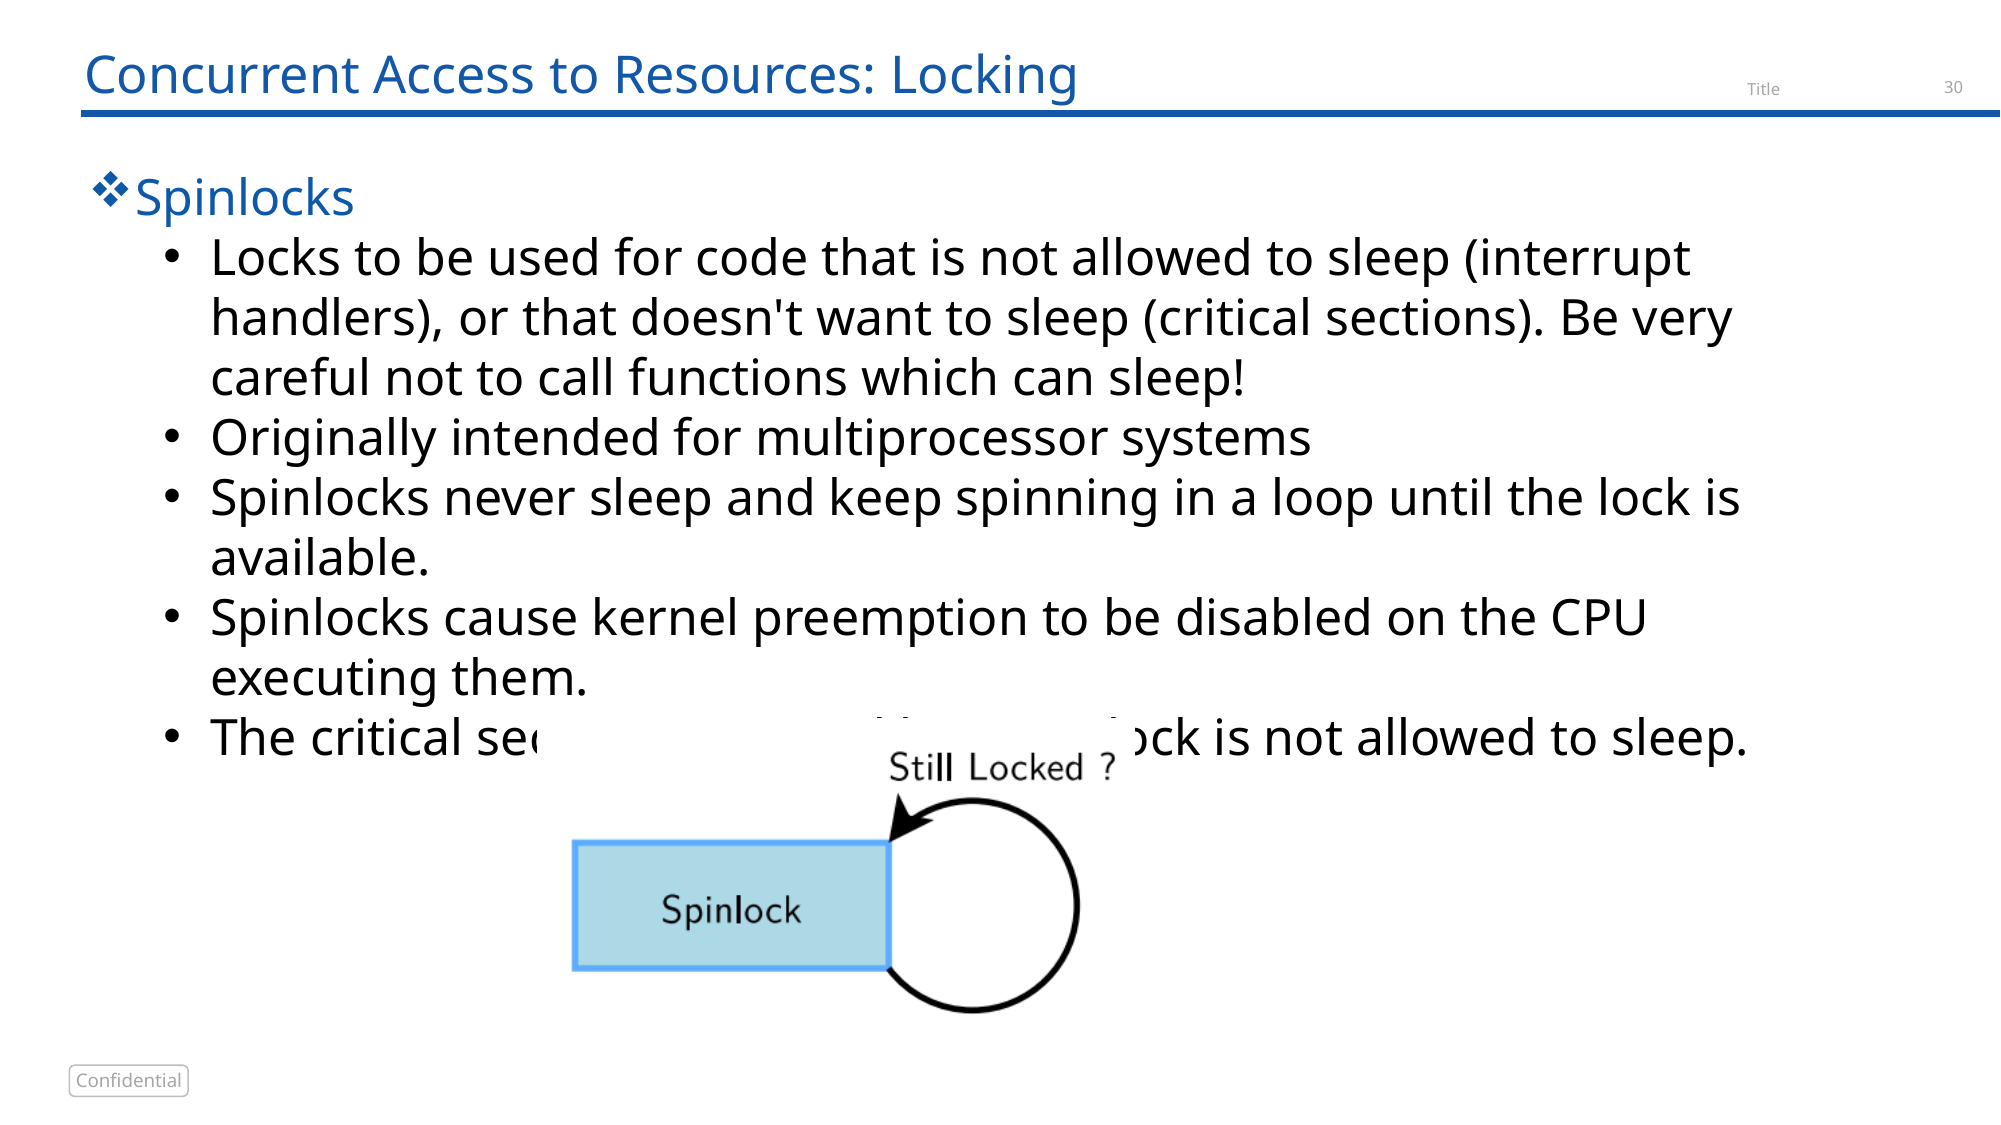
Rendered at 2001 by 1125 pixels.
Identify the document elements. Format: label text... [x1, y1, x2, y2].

text_box Spinlocks Locks to be used for code that is not allowed to sleep (interrupt handlers), or that doesn't want to sleep (critical sections). Be very careful not to call functions which can sleep! Originally intended for multiprocessor systems Spinlocks never sleep and keep spinning in a loop until the lock is available. Spinlocks cause kernel preemption to be disabled on the CPU executing them. The critical section protected by a spinlock is not allowed to sleep. [73, 157, 1836, 773]
picture [537, 718, 1135, 1031]
title Concurrent Access to Resources: Locking [69, 31, 1369, 123]
